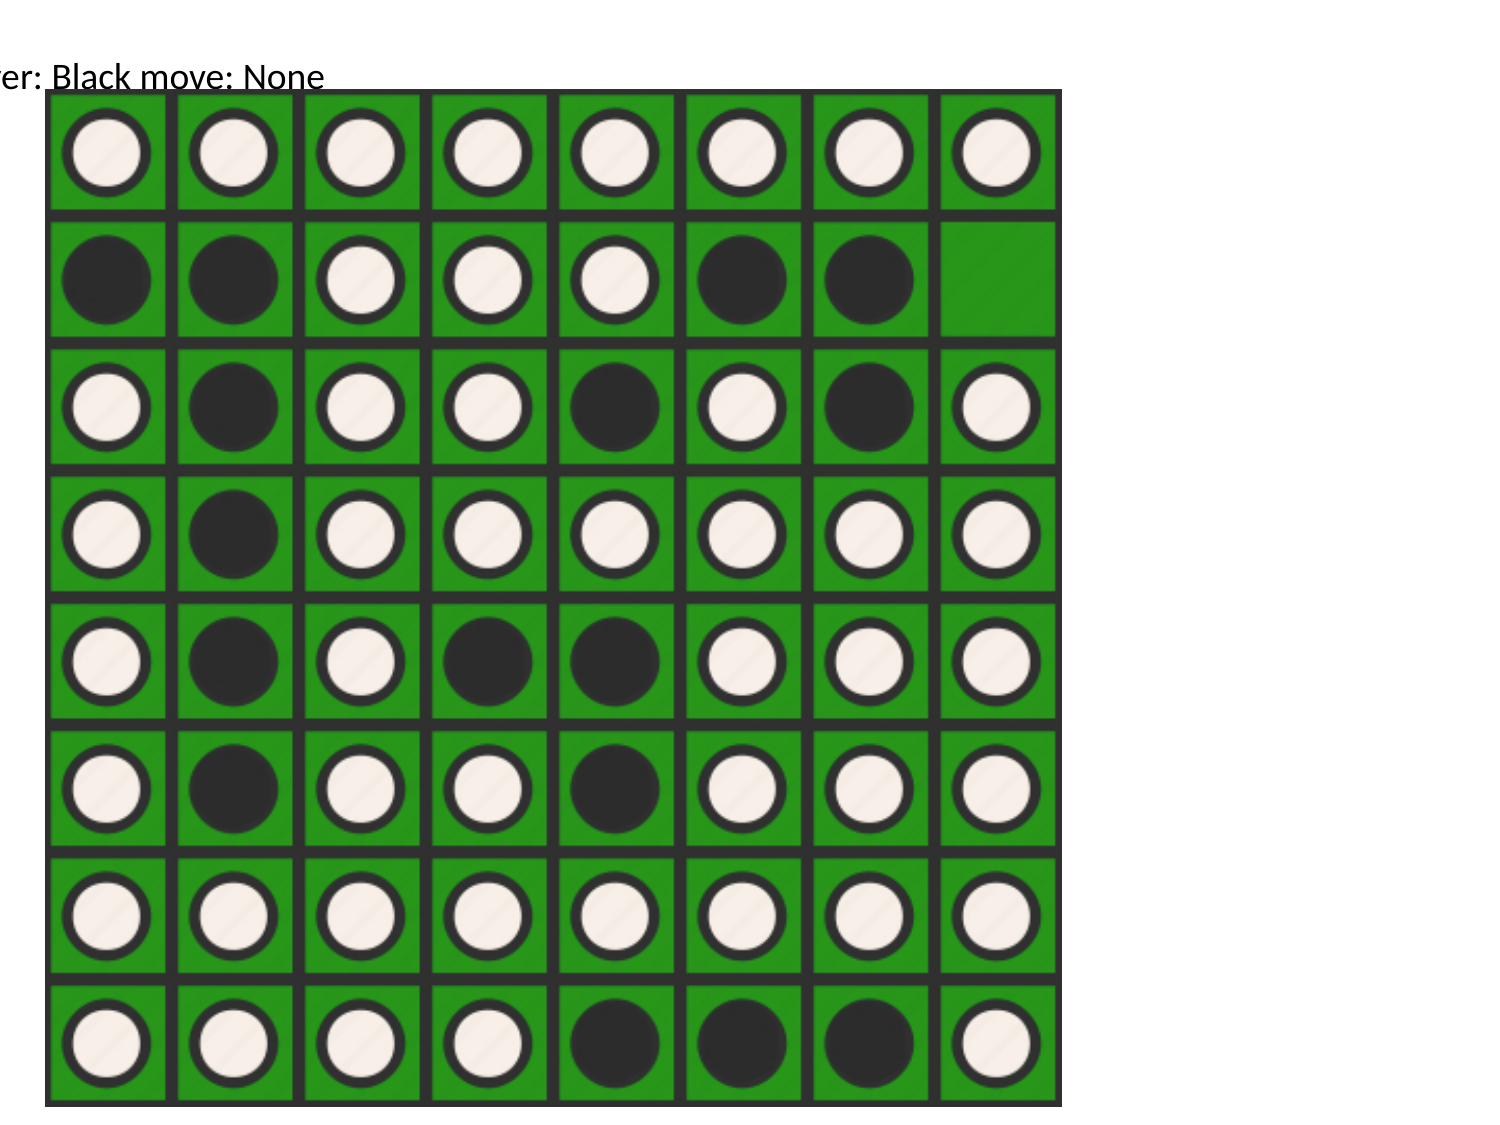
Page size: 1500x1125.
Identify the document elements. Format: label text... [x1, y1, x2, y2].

text_box turn: 61 player: Black move: None [0, 44, 341, 105]
picture [44, 89, 1062, 1107]
